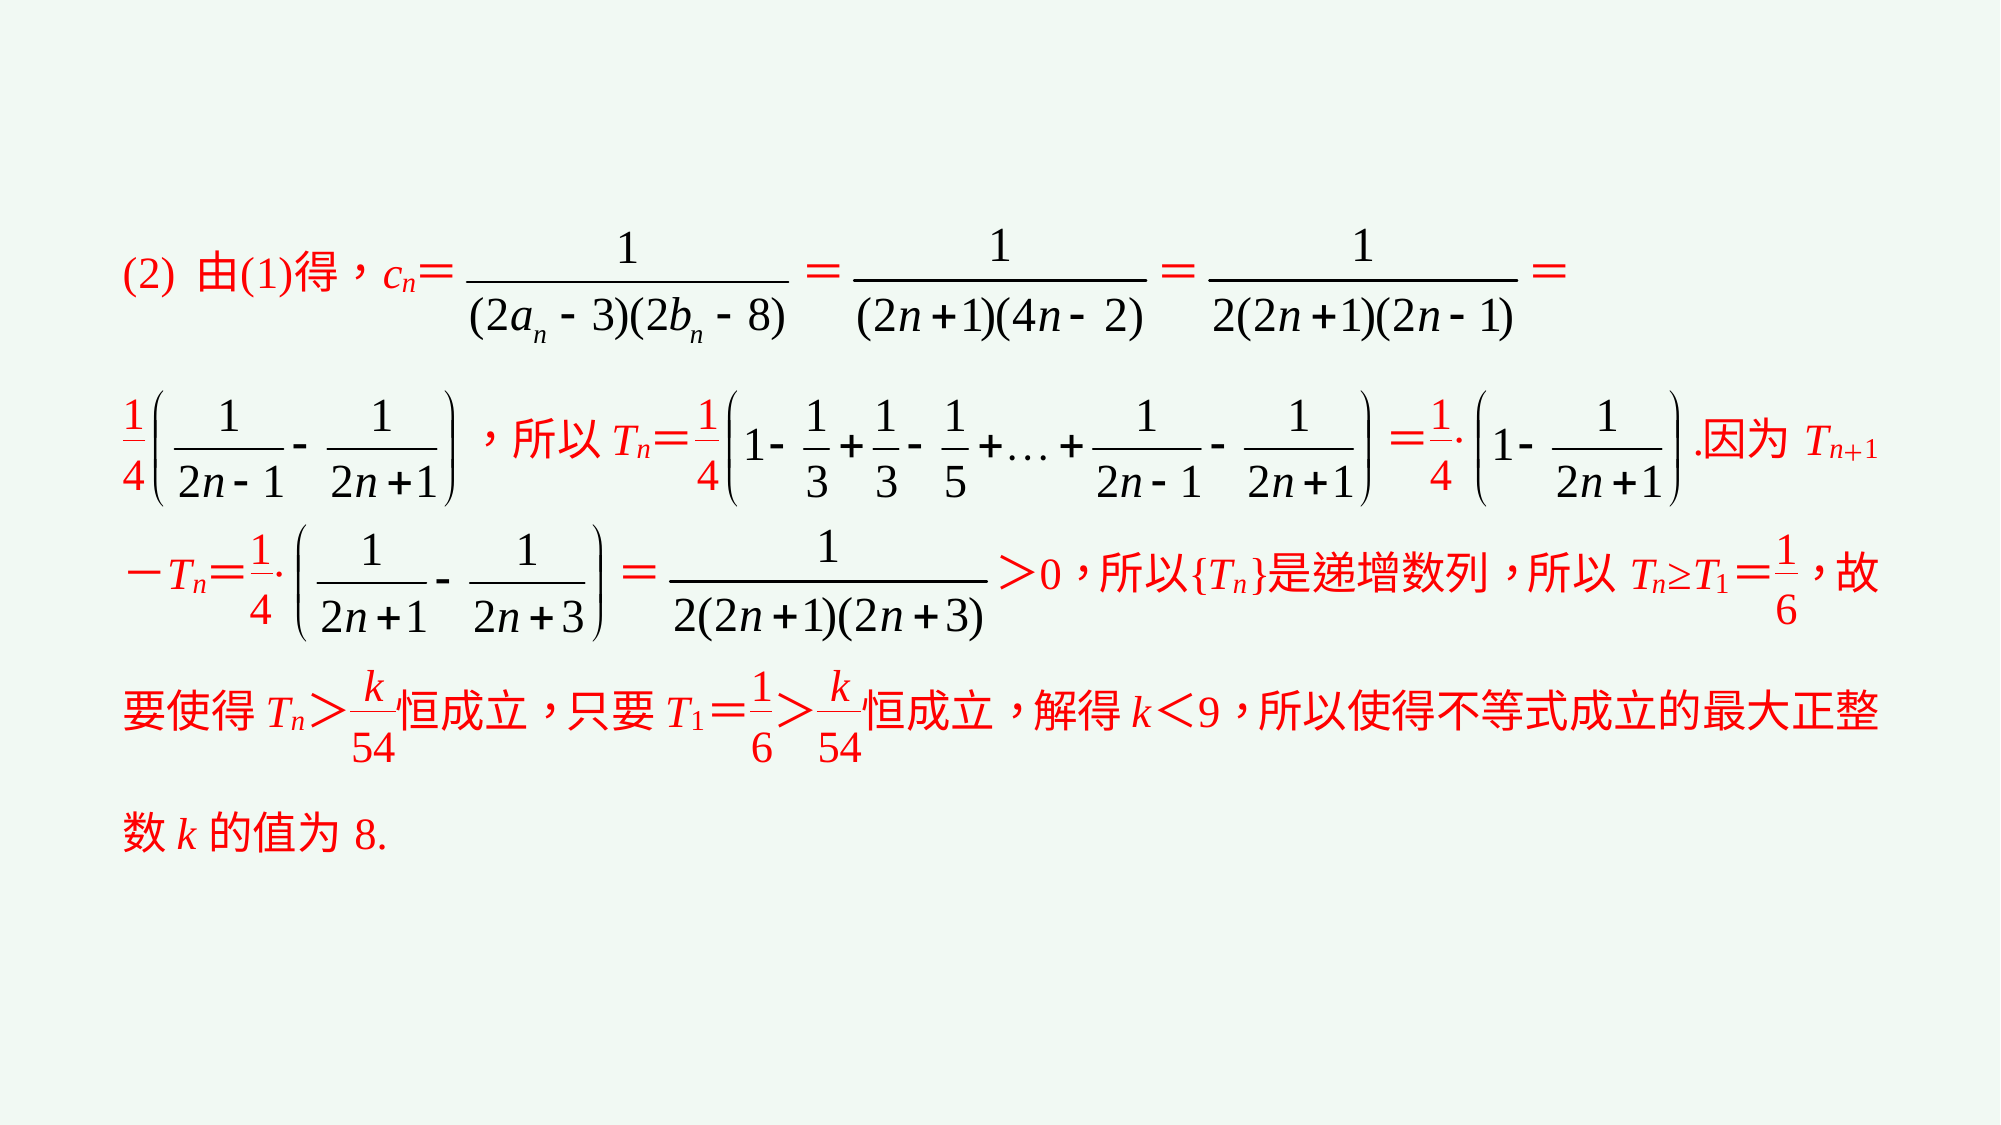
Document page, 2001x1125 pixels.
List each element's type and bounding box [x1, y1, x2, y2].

text_box [122, 183, 1881, 951]
